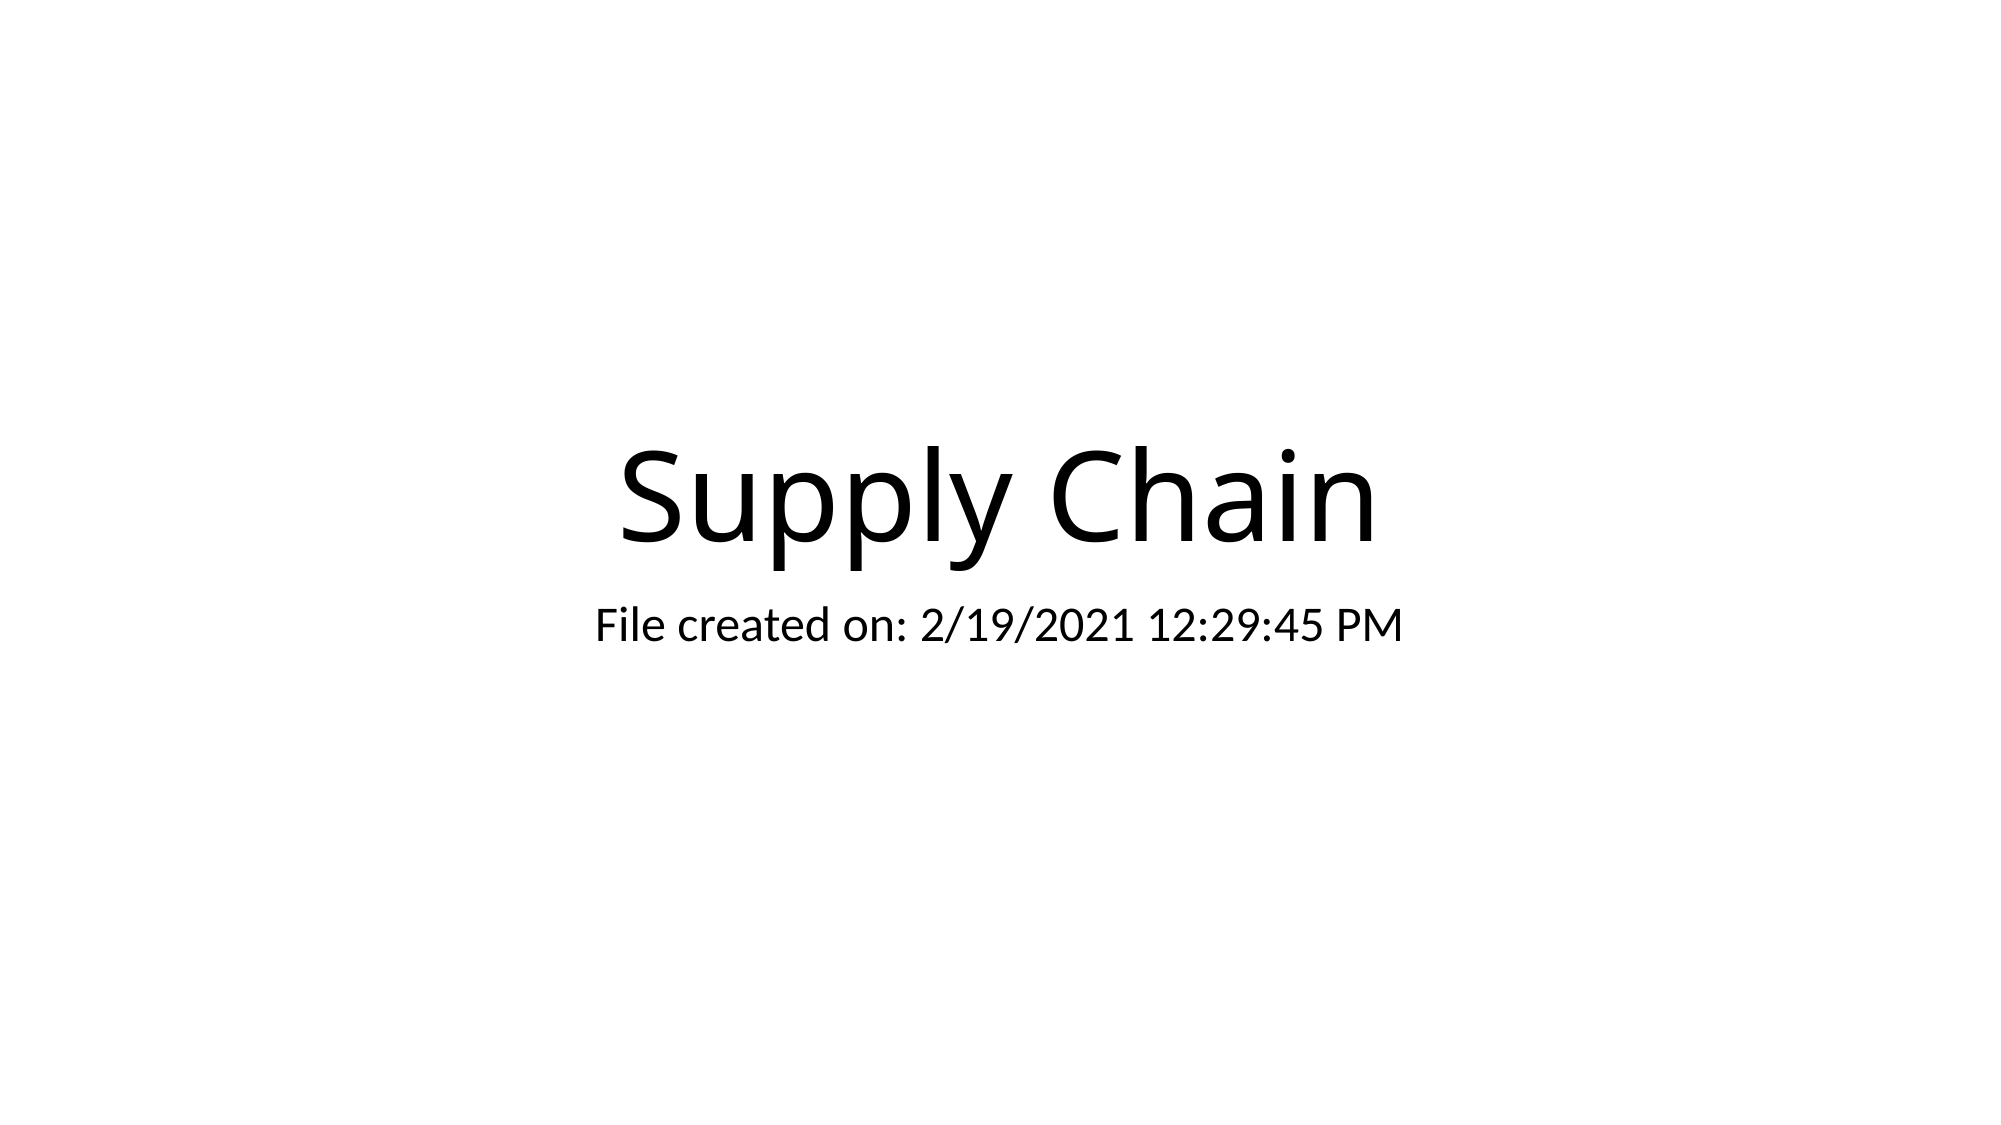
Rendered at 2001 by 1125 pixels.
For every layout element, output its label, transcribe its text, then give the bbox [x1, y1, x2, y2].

title Supply Chain [249, 184, 1750, 576]
subtitle File created on: 2/19/2021 12:29:45 PM [249, 590, 1750, 863]
